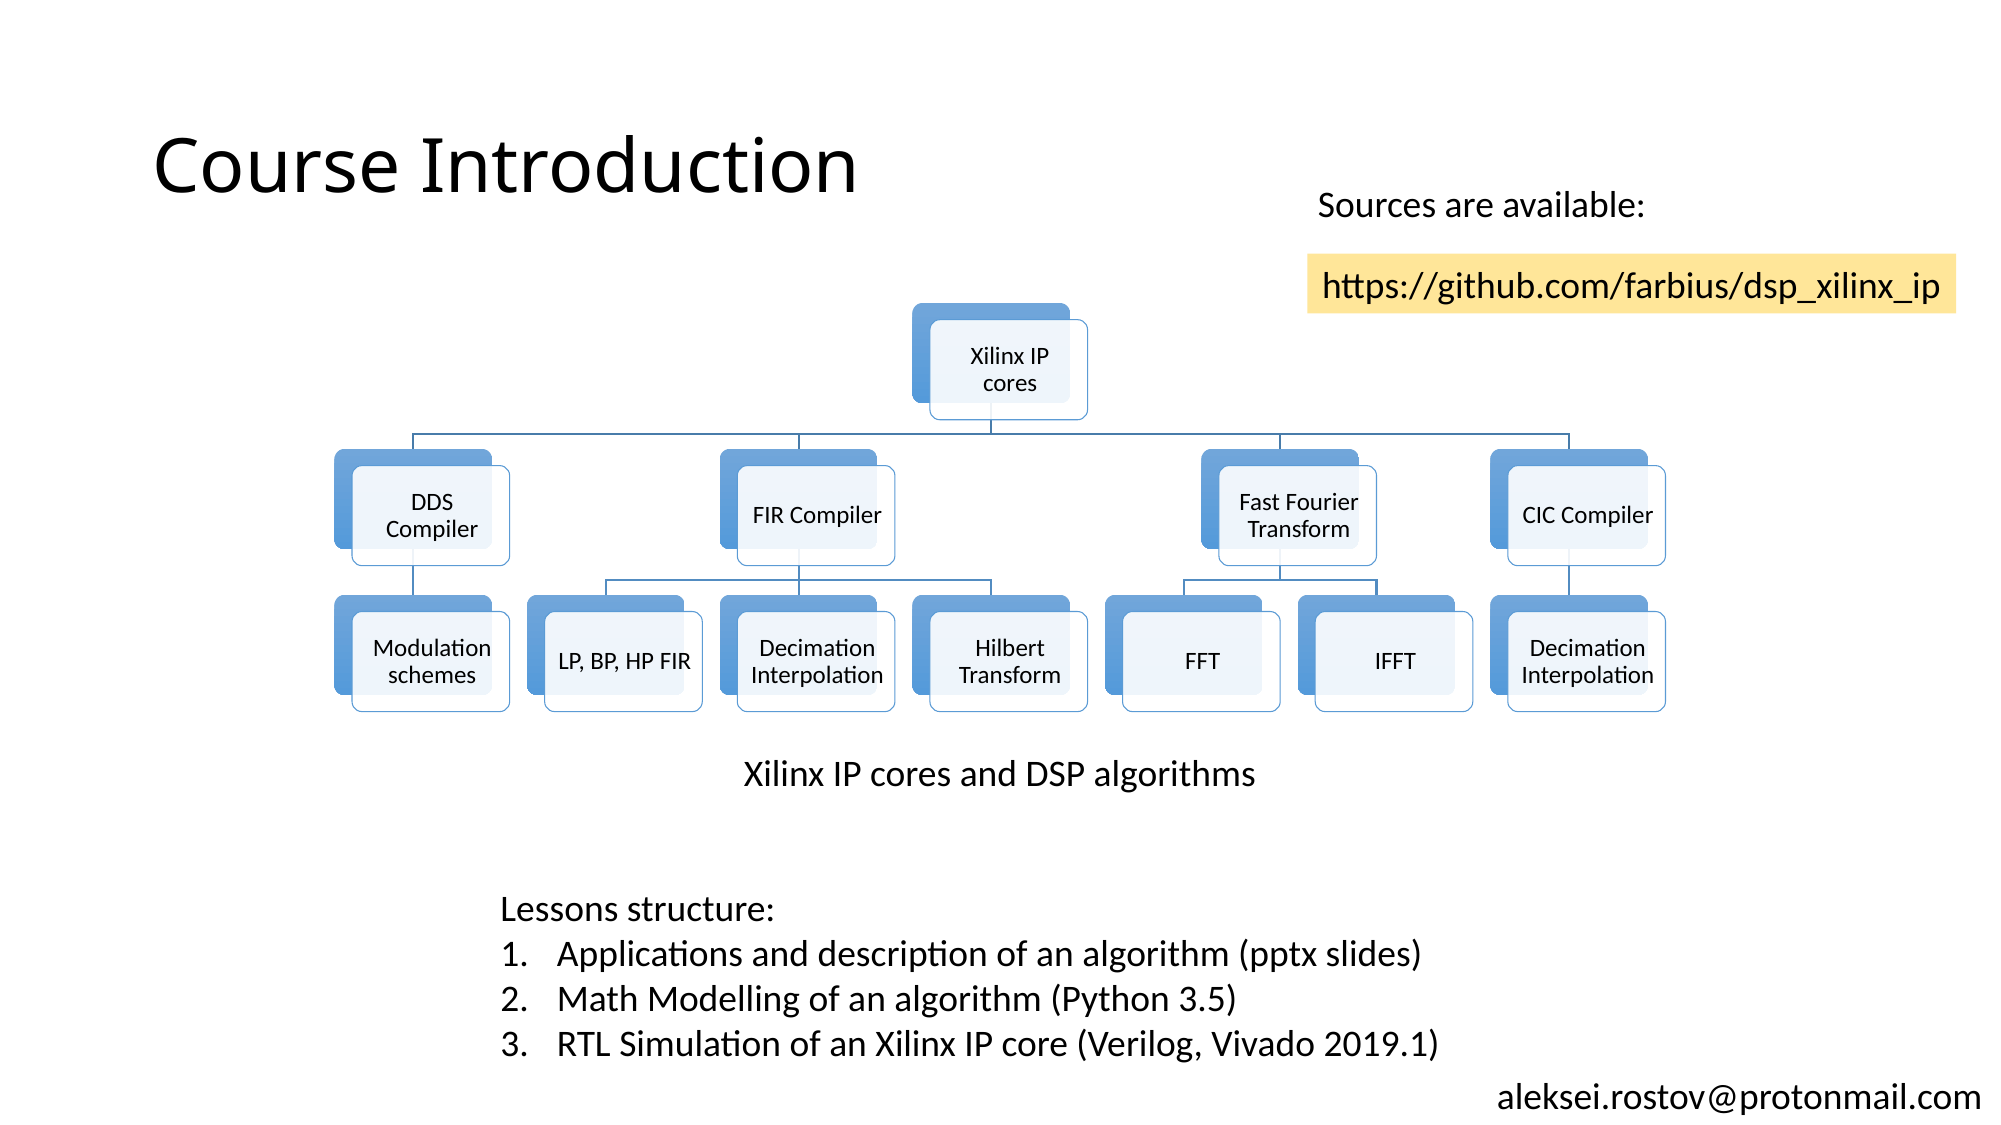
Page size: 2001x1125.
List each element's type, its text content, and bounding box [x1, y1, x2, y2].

text_box aleksei.rostov@protonmail.com [1482, 1064, 1998, 1125]
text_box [333, 272, 1667, 742]
text_box Sources are available: [1303, 172, 1868, 233]
title Course Introduction [137, 59, 1863, 278]
text_box https://github.com/farbius/dsp_xilinx_ip [1307, 253, 1957, 314]
text_box Xilinx IP cores and DSP algorithms [717, 742, 1283, 802]
text_box Lessons structure: Applications and description of an algorithm (pptx slides) Math Modelling of an algorithm (Python 3.5) RTL Simulation of an Xilinx IP core (Verilog, Vivado 2019.1) [485, 876, 1515, 1071]
